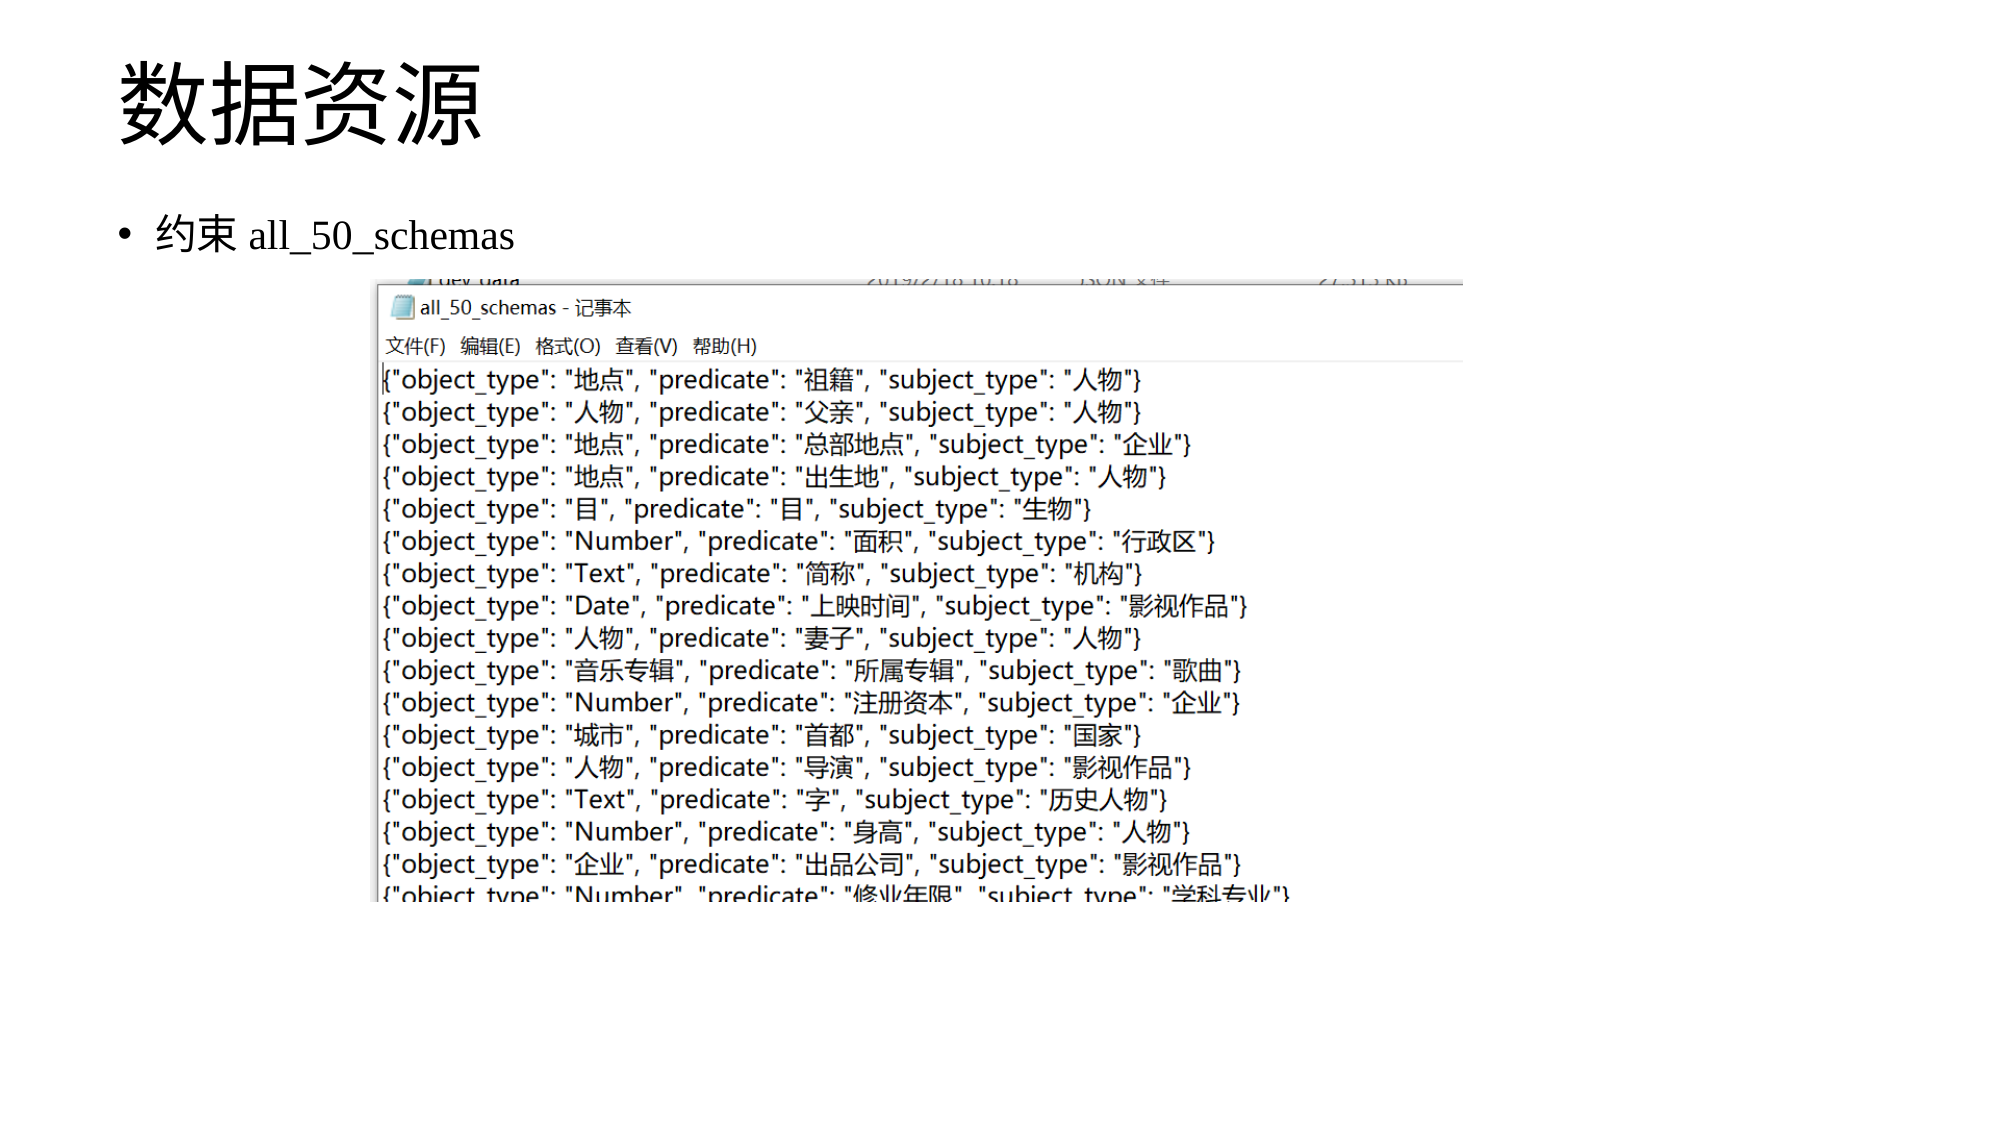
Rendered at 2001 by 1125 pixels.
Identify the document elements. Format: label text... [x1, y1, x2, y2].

list 约束all_50_schemas [102, 205, 1828, 330]
picture [370, 279, 1463, 902]
title 数据资源 [102, 0, 1828, 205]
